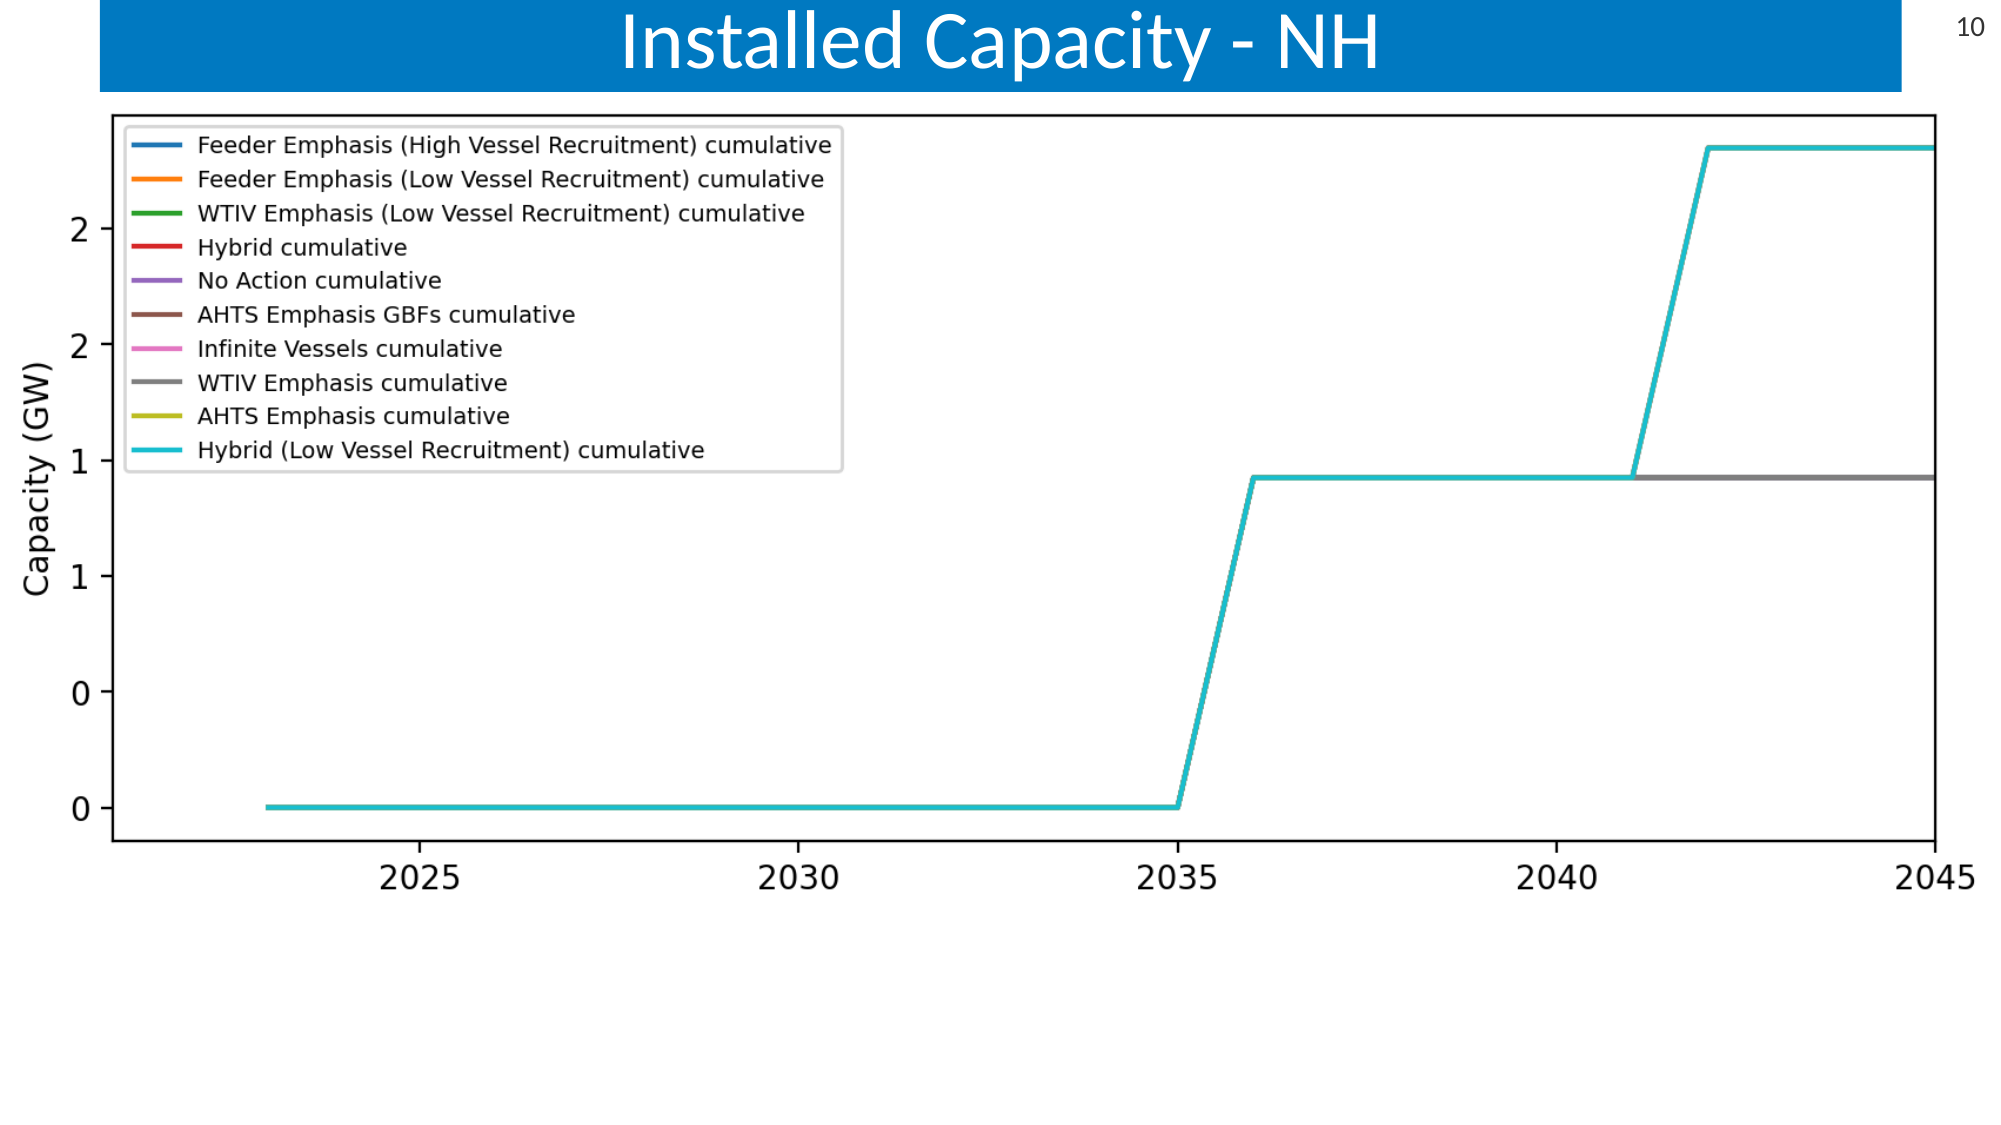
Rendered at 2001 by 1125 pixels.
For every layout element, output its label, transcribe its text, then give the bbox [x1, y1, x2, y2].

title Installed Capacity - NH [99, 0, 1902, 89]
picture [0, 92, 2000, 920]
